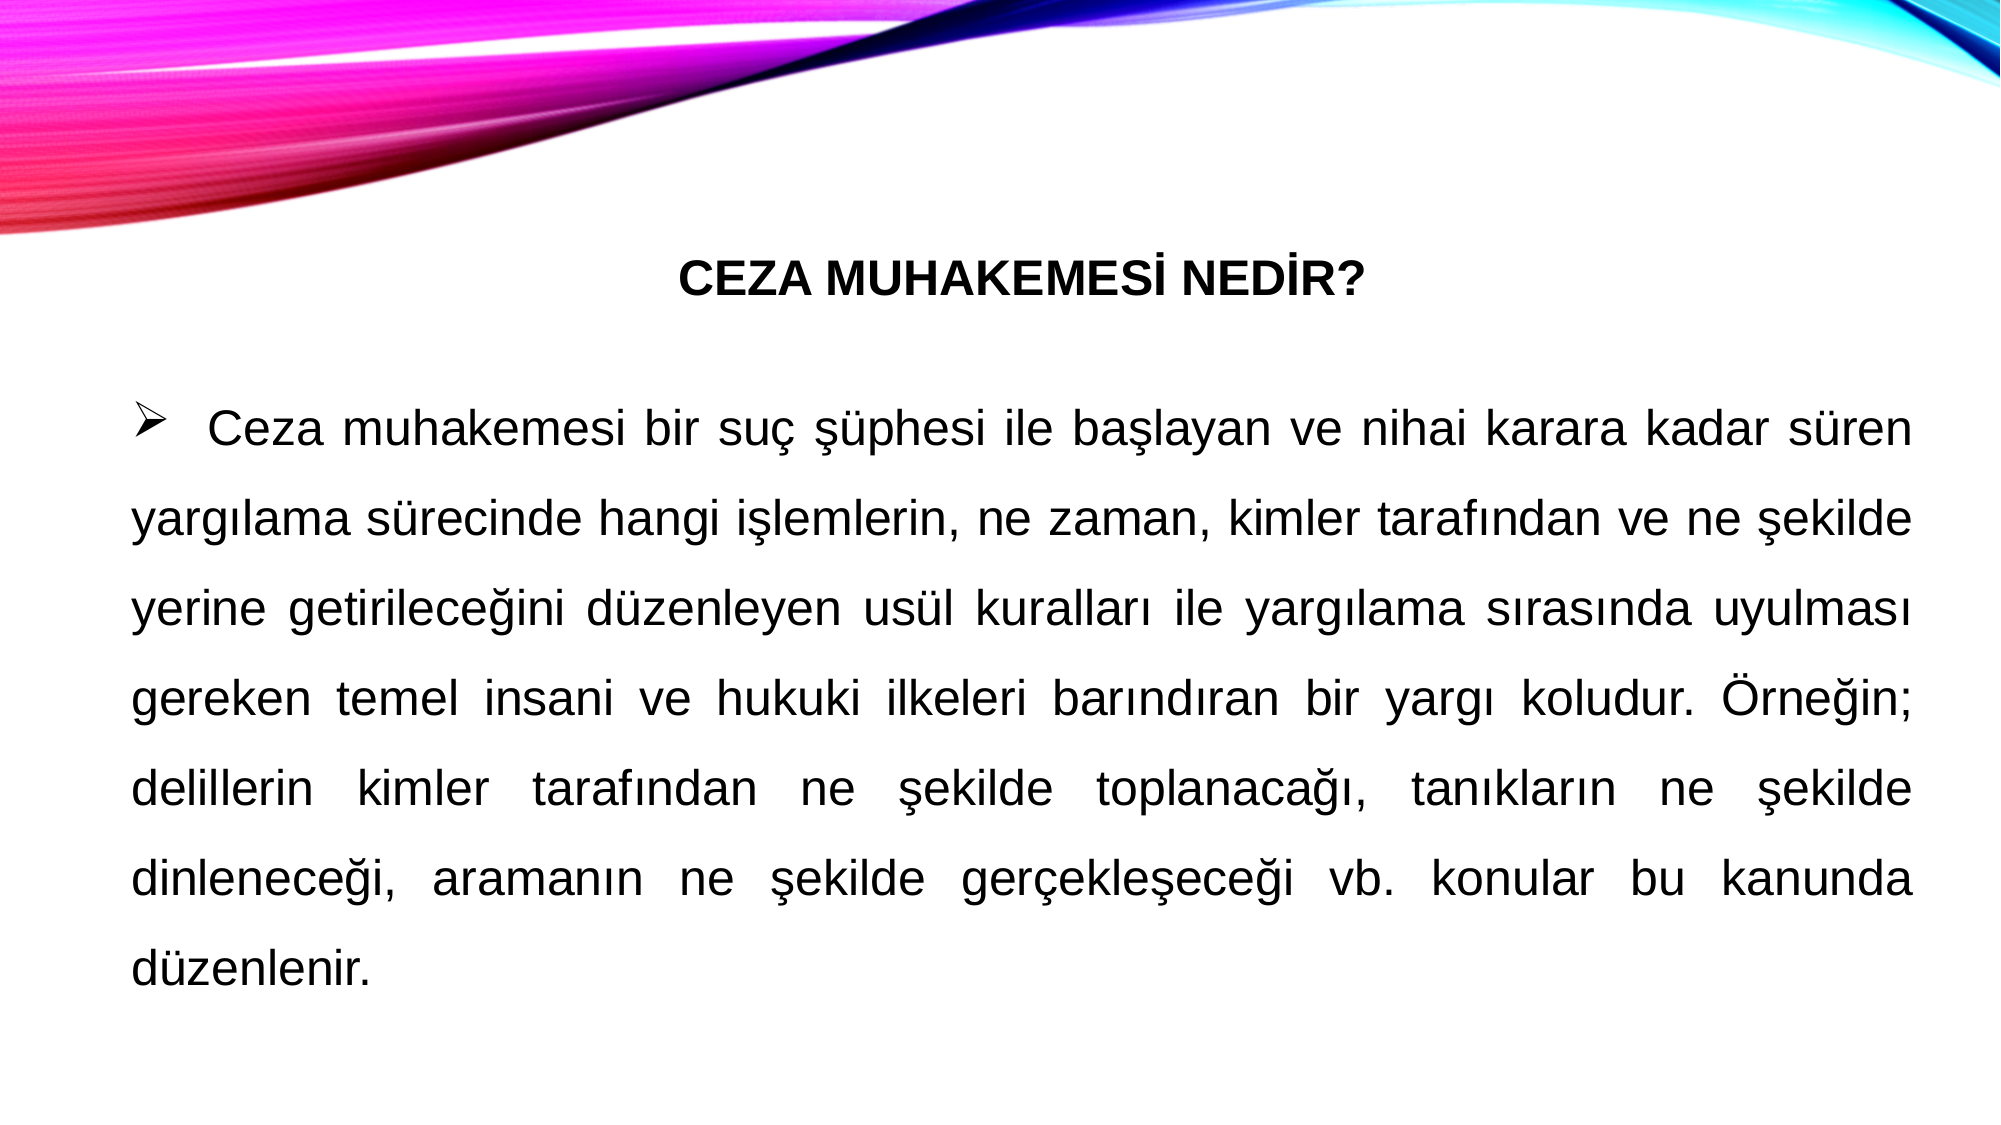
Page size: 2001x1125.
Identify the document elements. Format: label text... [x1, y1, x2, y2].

picture [1910, 0, 2000, 45]
picture [1890, 0, 2000, 75]
picture [0, 0, 2000, 237]
text_box CEZA MUHAKEMESİ NEDİR? Ceza muhakemesi bir suç şüphesi ile başlayan ve nihai karara kadar süren yargılama sürecinde hangi işlemlerin, ne zaman, kimler tarafından ve ne şekilde yerine getirileceğini düzenleyen usül kuralları ile yargılama sırasında uyulması gereken temel insani ve hukuki ilkeleri barındıran bir yargı koludur. Örneğin; delillerin kimler tarafından ne şekilde toplanacağı, tanıkların ne şekilde dinleneceği, aramanın ne şekilde gerçekleşeceği vb. konular bu kanunda düzenlenir. [116, 178, 1929, 1004]
